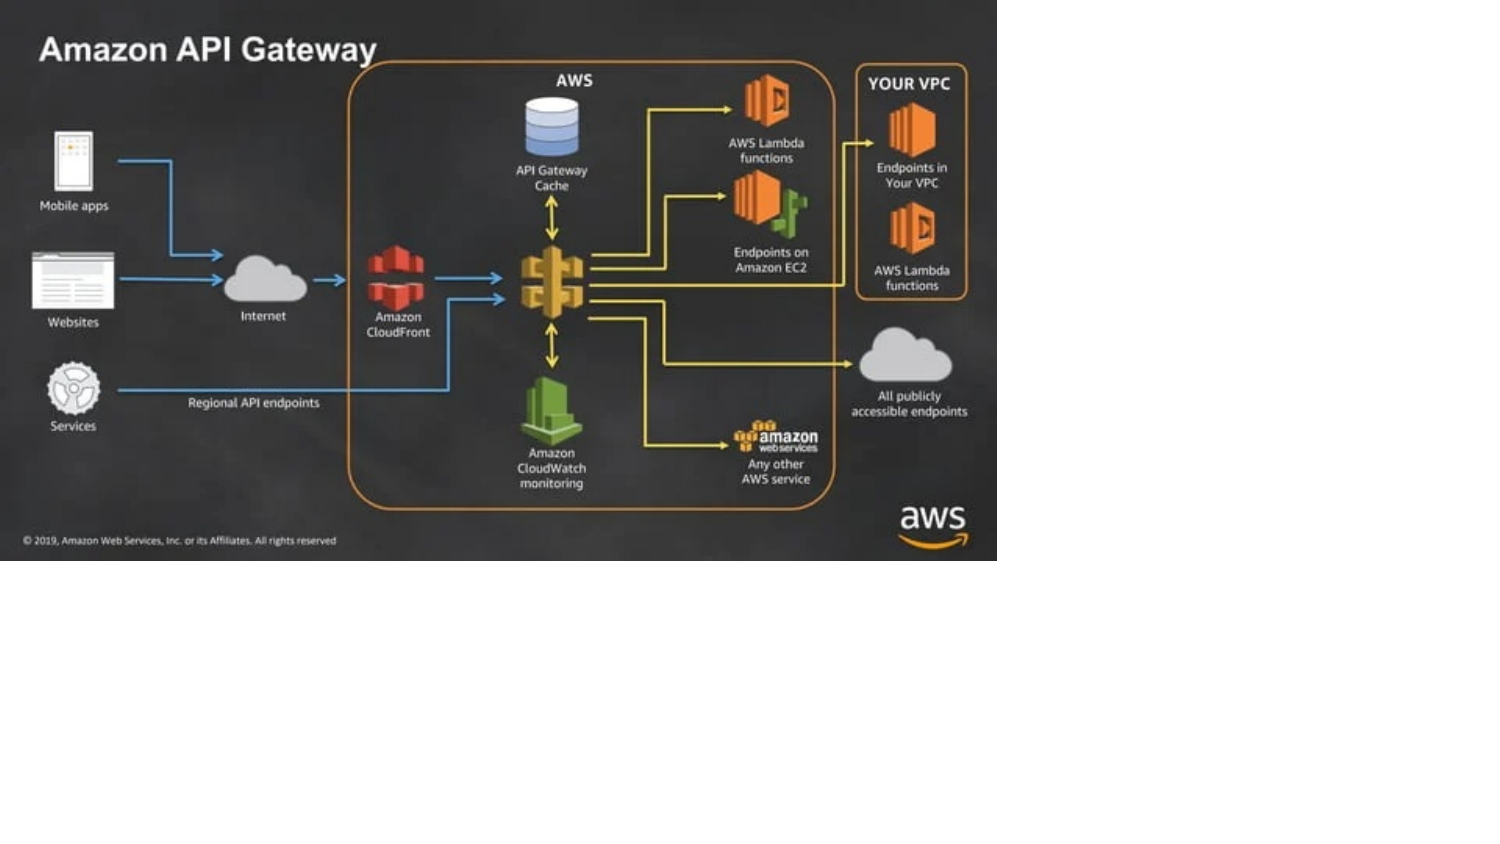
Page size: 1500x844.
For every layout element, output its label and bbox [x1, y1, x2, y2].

picture [0, 0, 997, 562]
